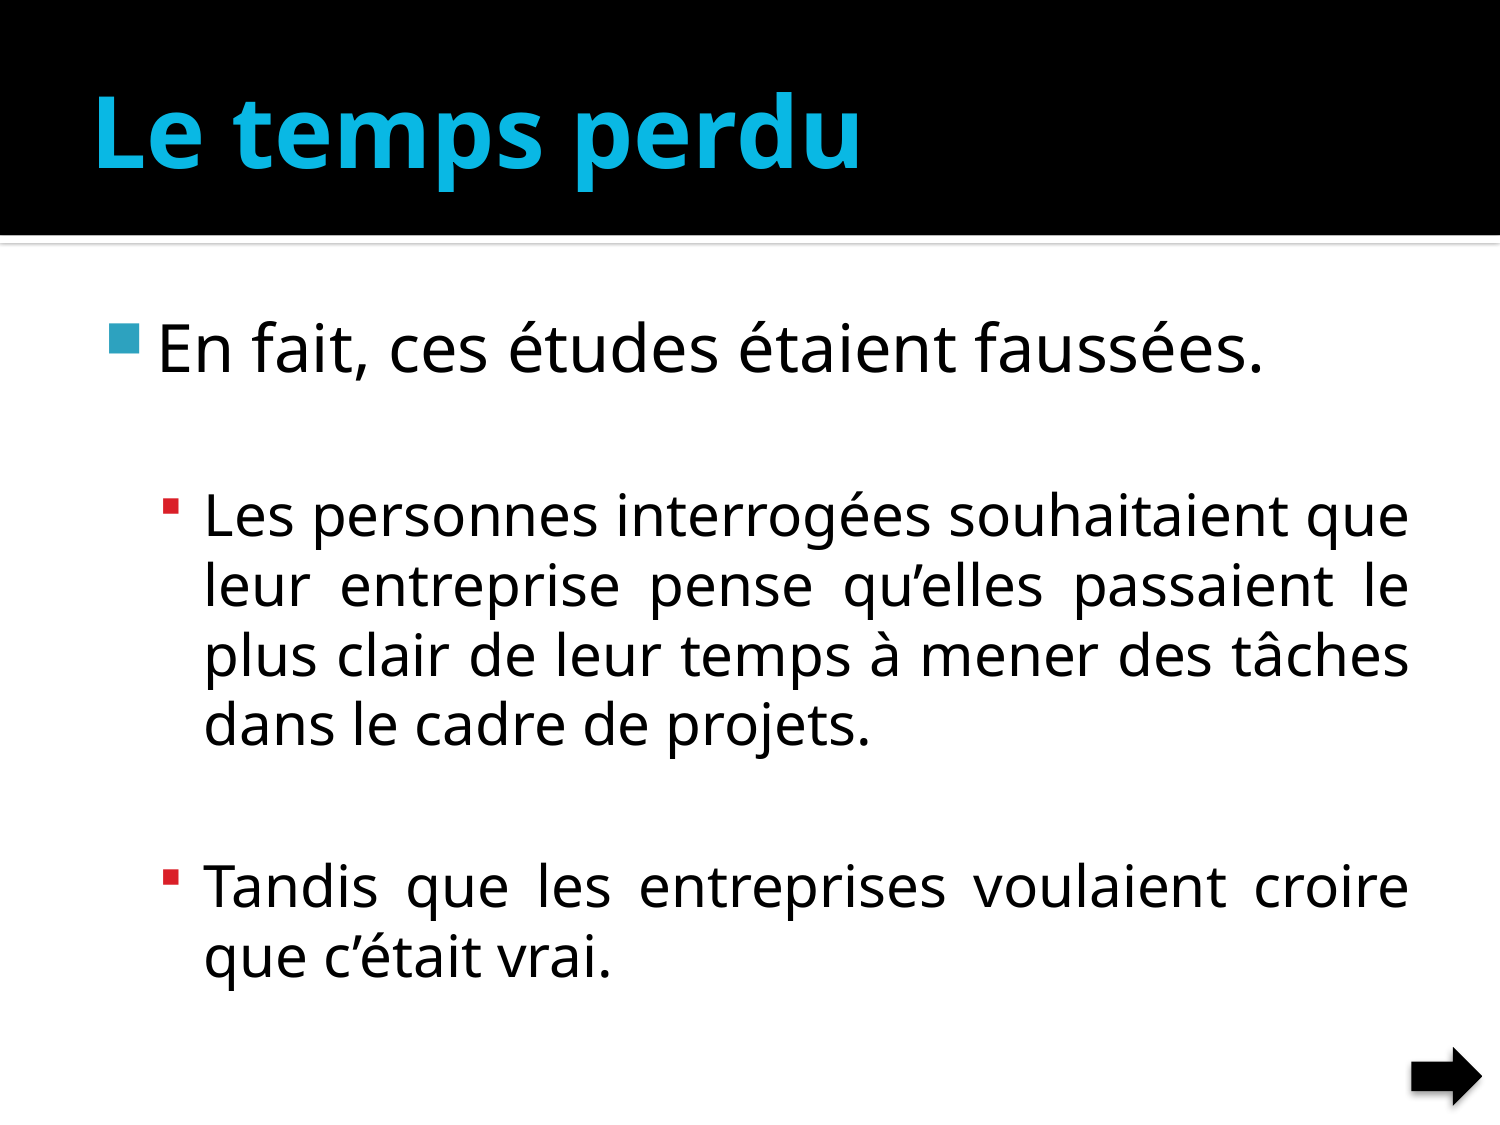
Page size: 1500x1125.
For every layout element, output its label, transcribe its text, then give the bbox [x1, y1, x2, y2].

list En fait, ces études étaient faussées. Les personnes interrogées souhaitaient que leur entreprise pense qu’elles passaient le plus clair de leur temps à mener des tâches dans le cadre de projets. Tandis que les entreprises voulaient croire que c’était vrai. [75, 291, 1425, 1050]
text_box [1411, 1046, 1483, 1106]
title Le temps perdu [75, 25, 1425, 231]
